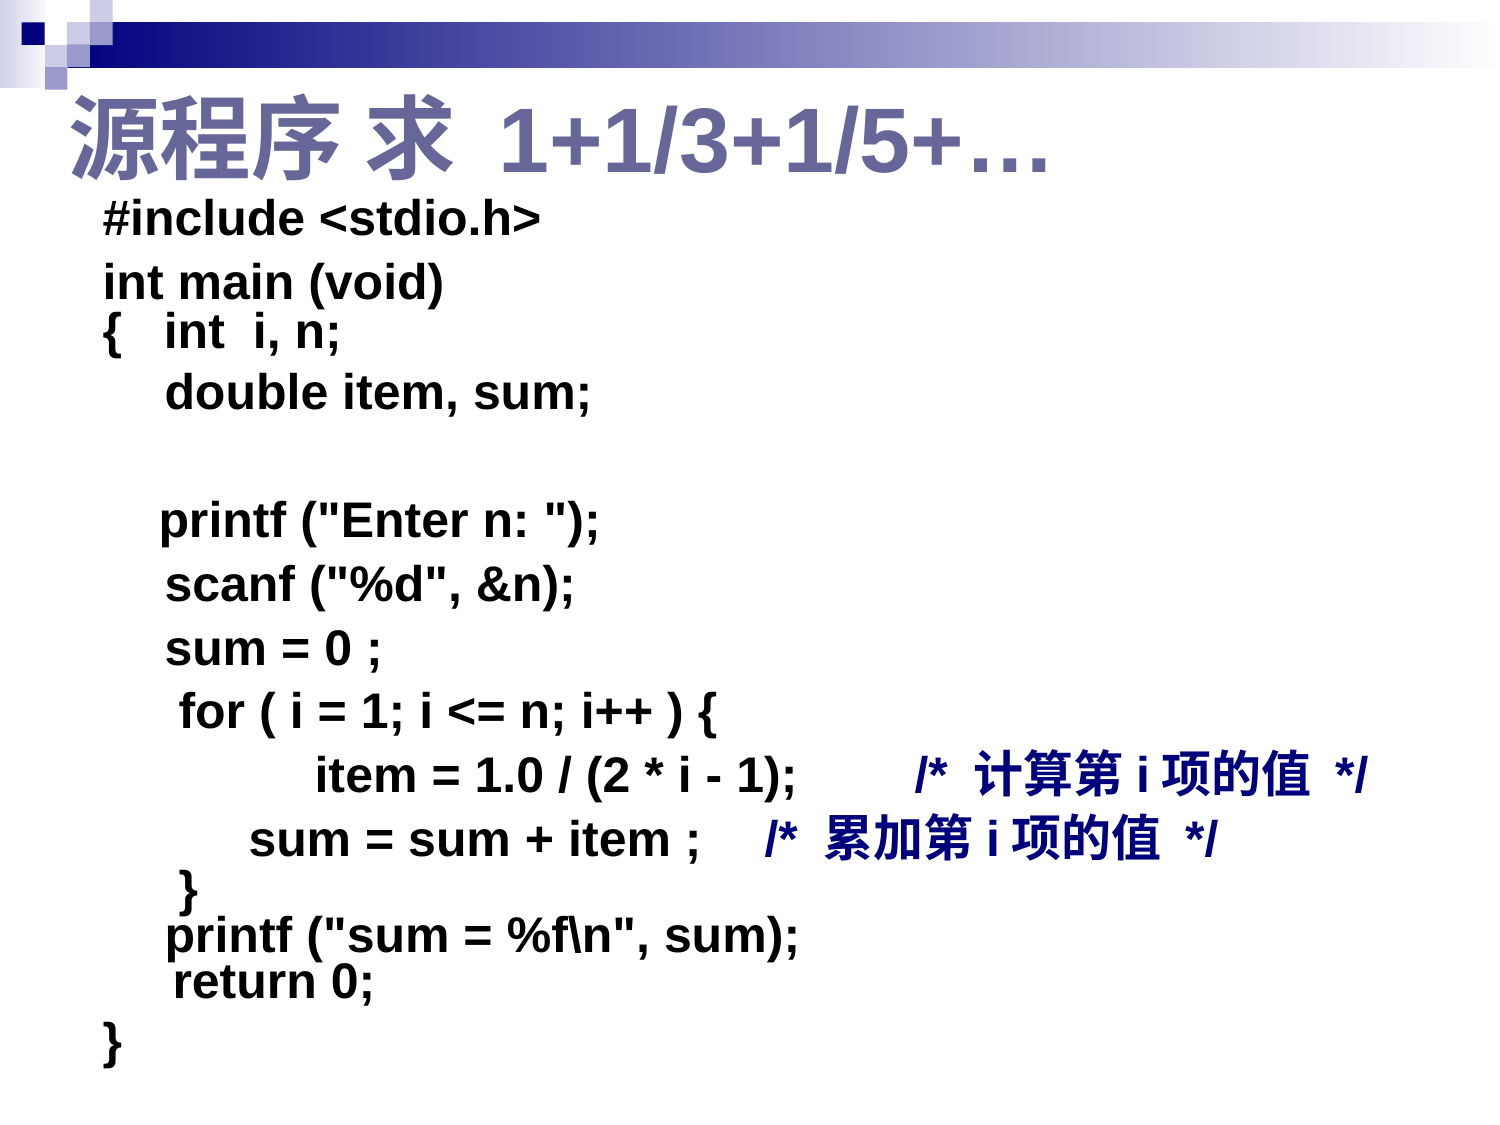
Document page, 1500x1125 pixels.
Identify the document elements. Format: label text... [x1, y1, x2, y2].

list #include <stdio.h> int main (void) { int i, n; double item, sum; printf ("Enter n: "); scanf ("%d", &n); sum = 0 ; for ( i = 1; i <= n; i++ ) { item = 1.0 / (2 * i - 1); /* 计算第i项的值 */ sum = sum + item ; /* 累加第i项的值 */ } printf ("sum = %f\n", sum); return 0; } [87, 184, 1460, 1125]
title 源程序 求 1+1/3+1/5+… [52, 77, 1330, 195]
